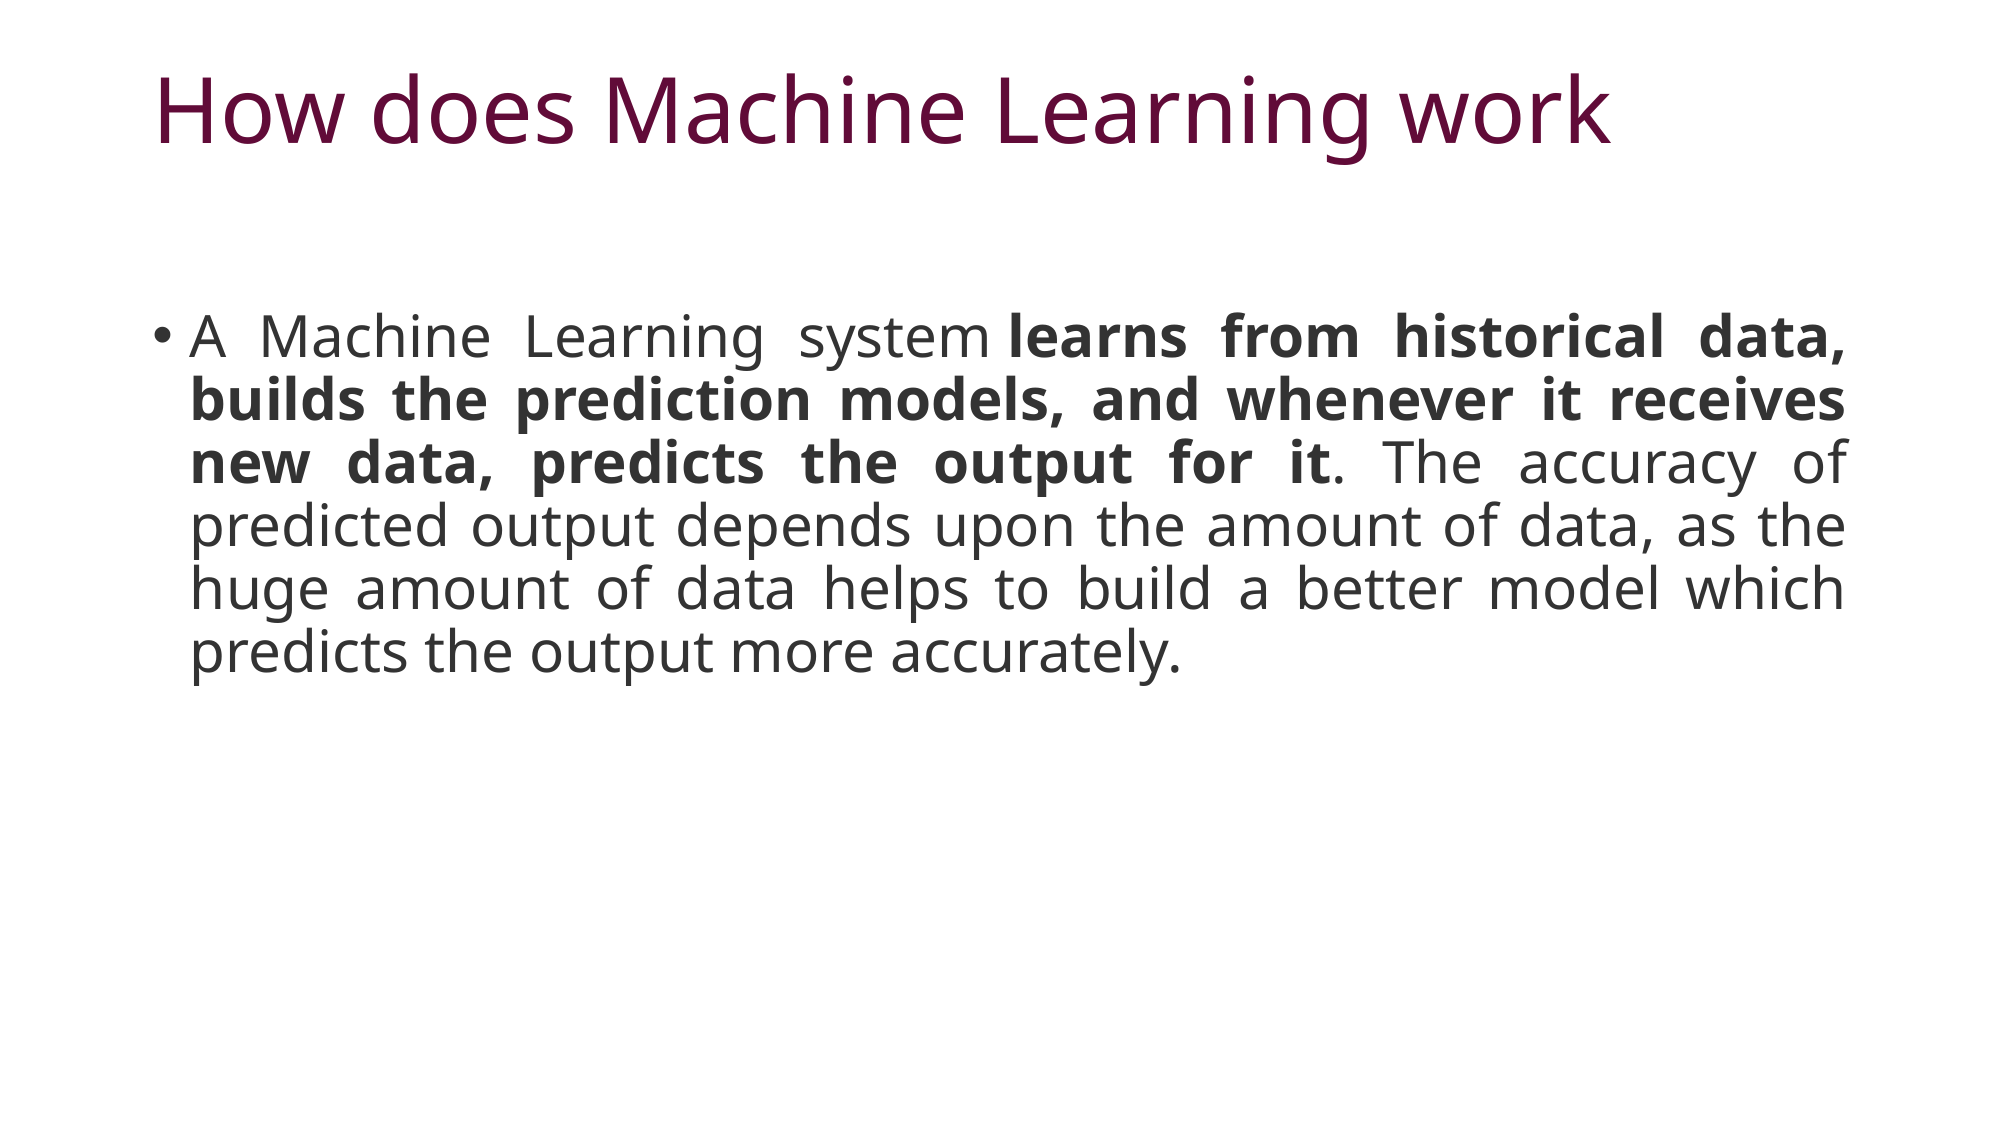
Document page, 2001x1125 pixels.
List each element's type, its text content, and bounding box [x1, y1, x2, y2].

title How does Machine Learning work [137, 59, 1863, 278]
list A Machine Learning system learns from historical data, builds the prediction models, and whenever it receives new data, predicts the output for it. The accuracy of predicted output depends upon the amount of data, as the huge amount of data helps to build a better model which predicts the output more accurately. [137, 299, 1863, 1014]
